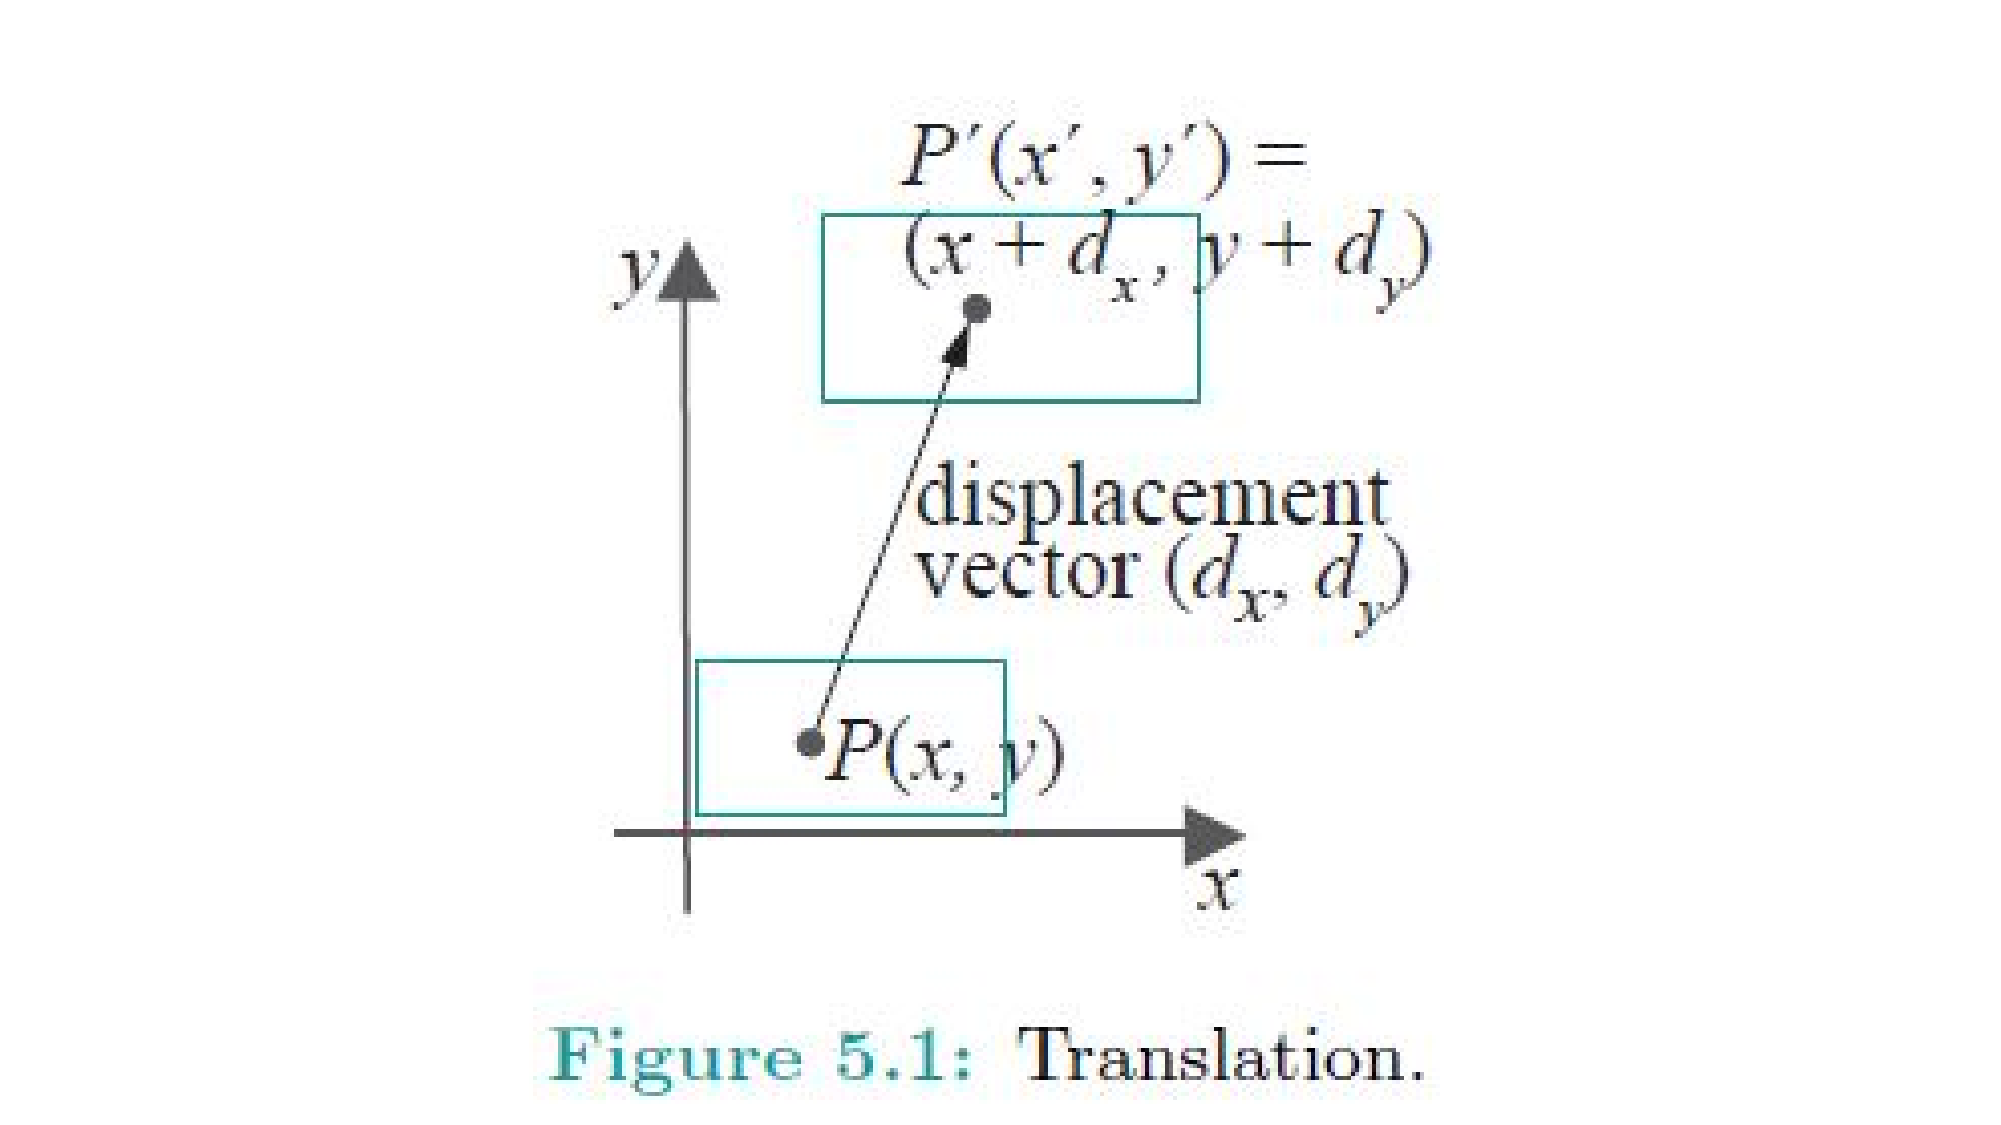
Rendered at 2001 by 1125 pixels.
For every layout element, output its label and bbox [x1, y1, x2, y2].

picture [469, 0, 1530, 1125]
